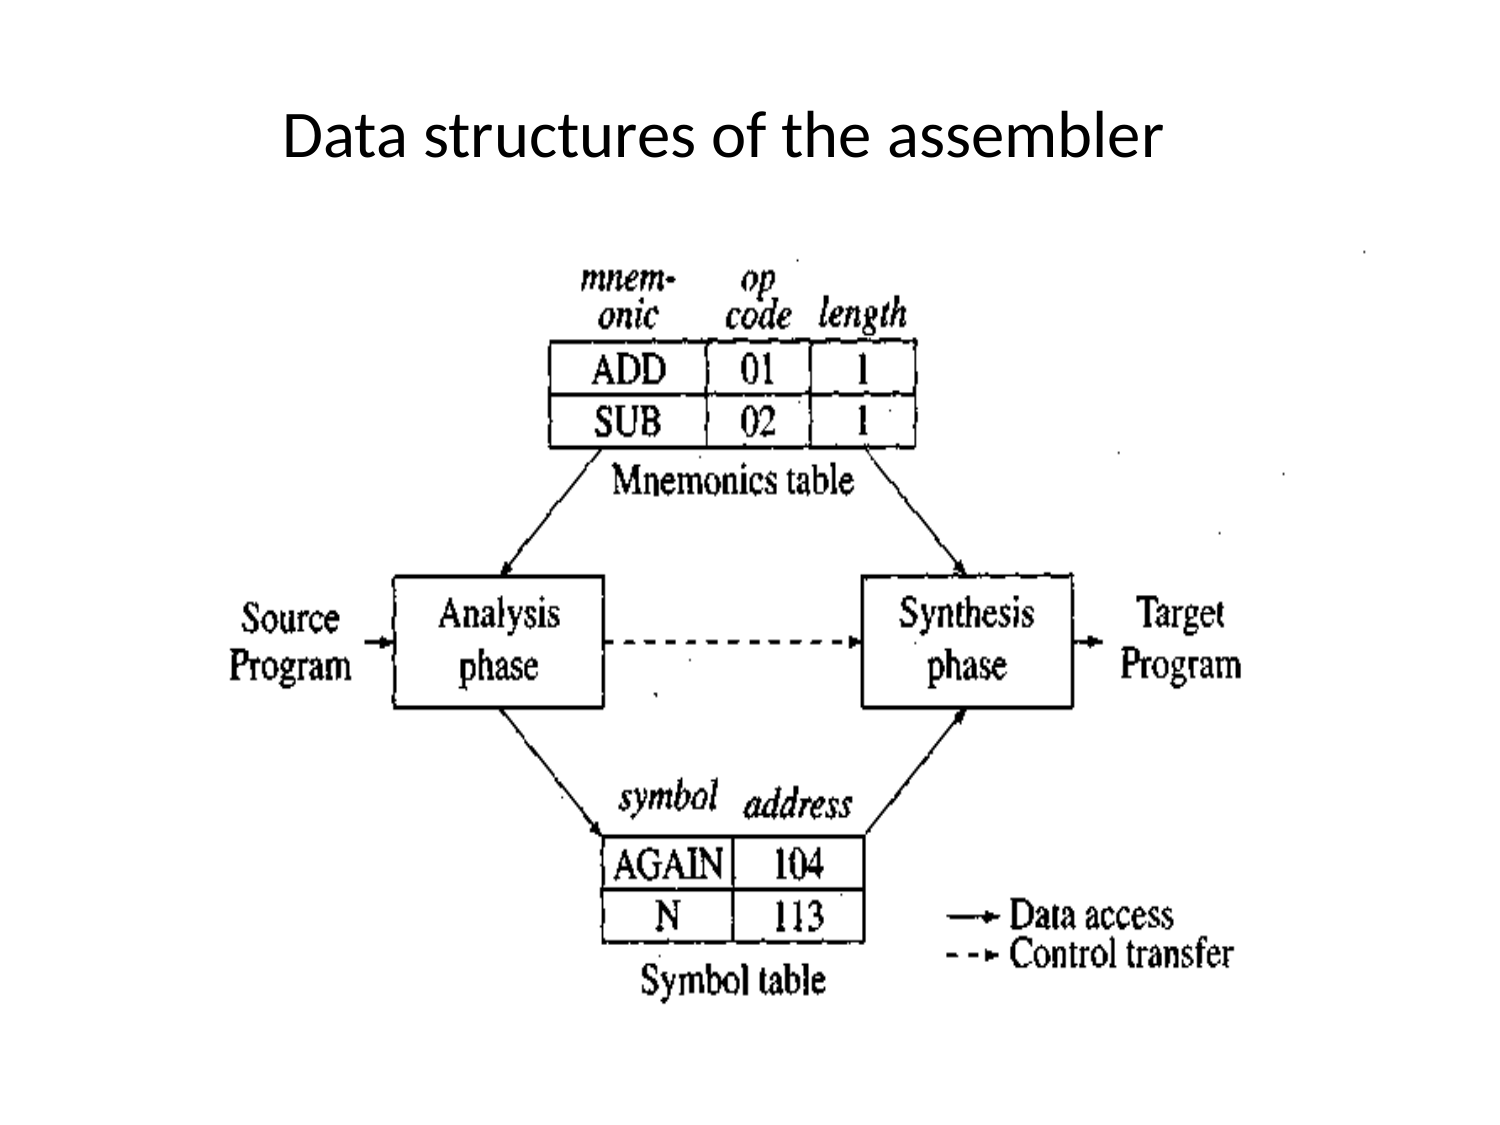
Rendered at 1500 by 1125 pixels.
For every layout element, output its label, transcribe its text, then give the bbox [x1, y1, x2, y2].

title Data structures of the assembler [0, 50, 1463, 213]
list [0, 224, 1463, 1038]
